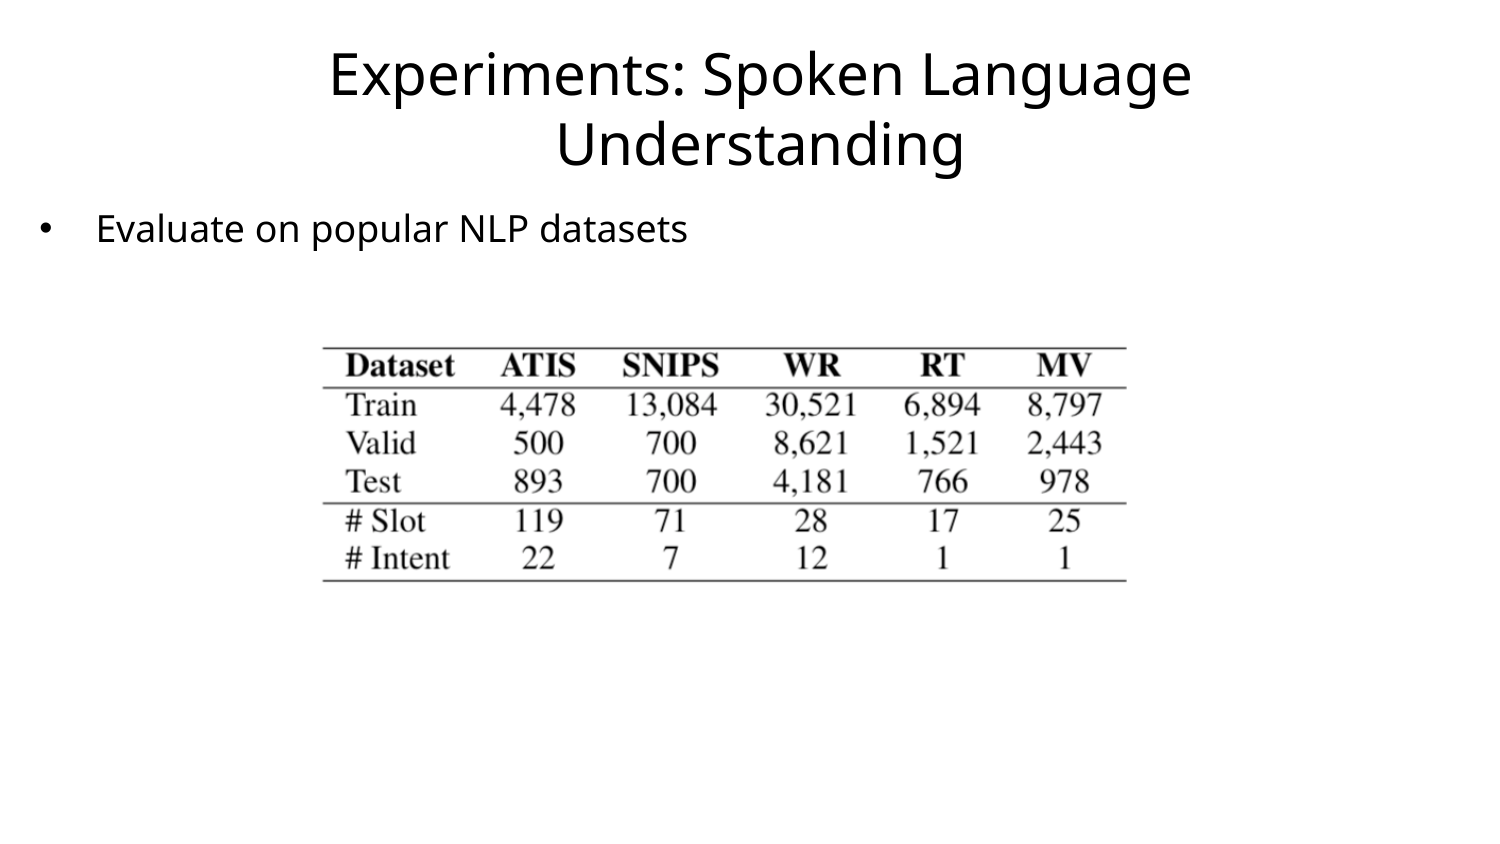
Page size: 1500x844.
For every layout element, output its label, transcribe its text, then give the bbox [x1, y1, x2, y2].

picture [299, 315, 1146, 614]
title Experiments: Spoken Language Understanding [164, 16, 1357, 197]
text_box Evaluate on popular NLP datasets [24, 197, 1500, 263]
